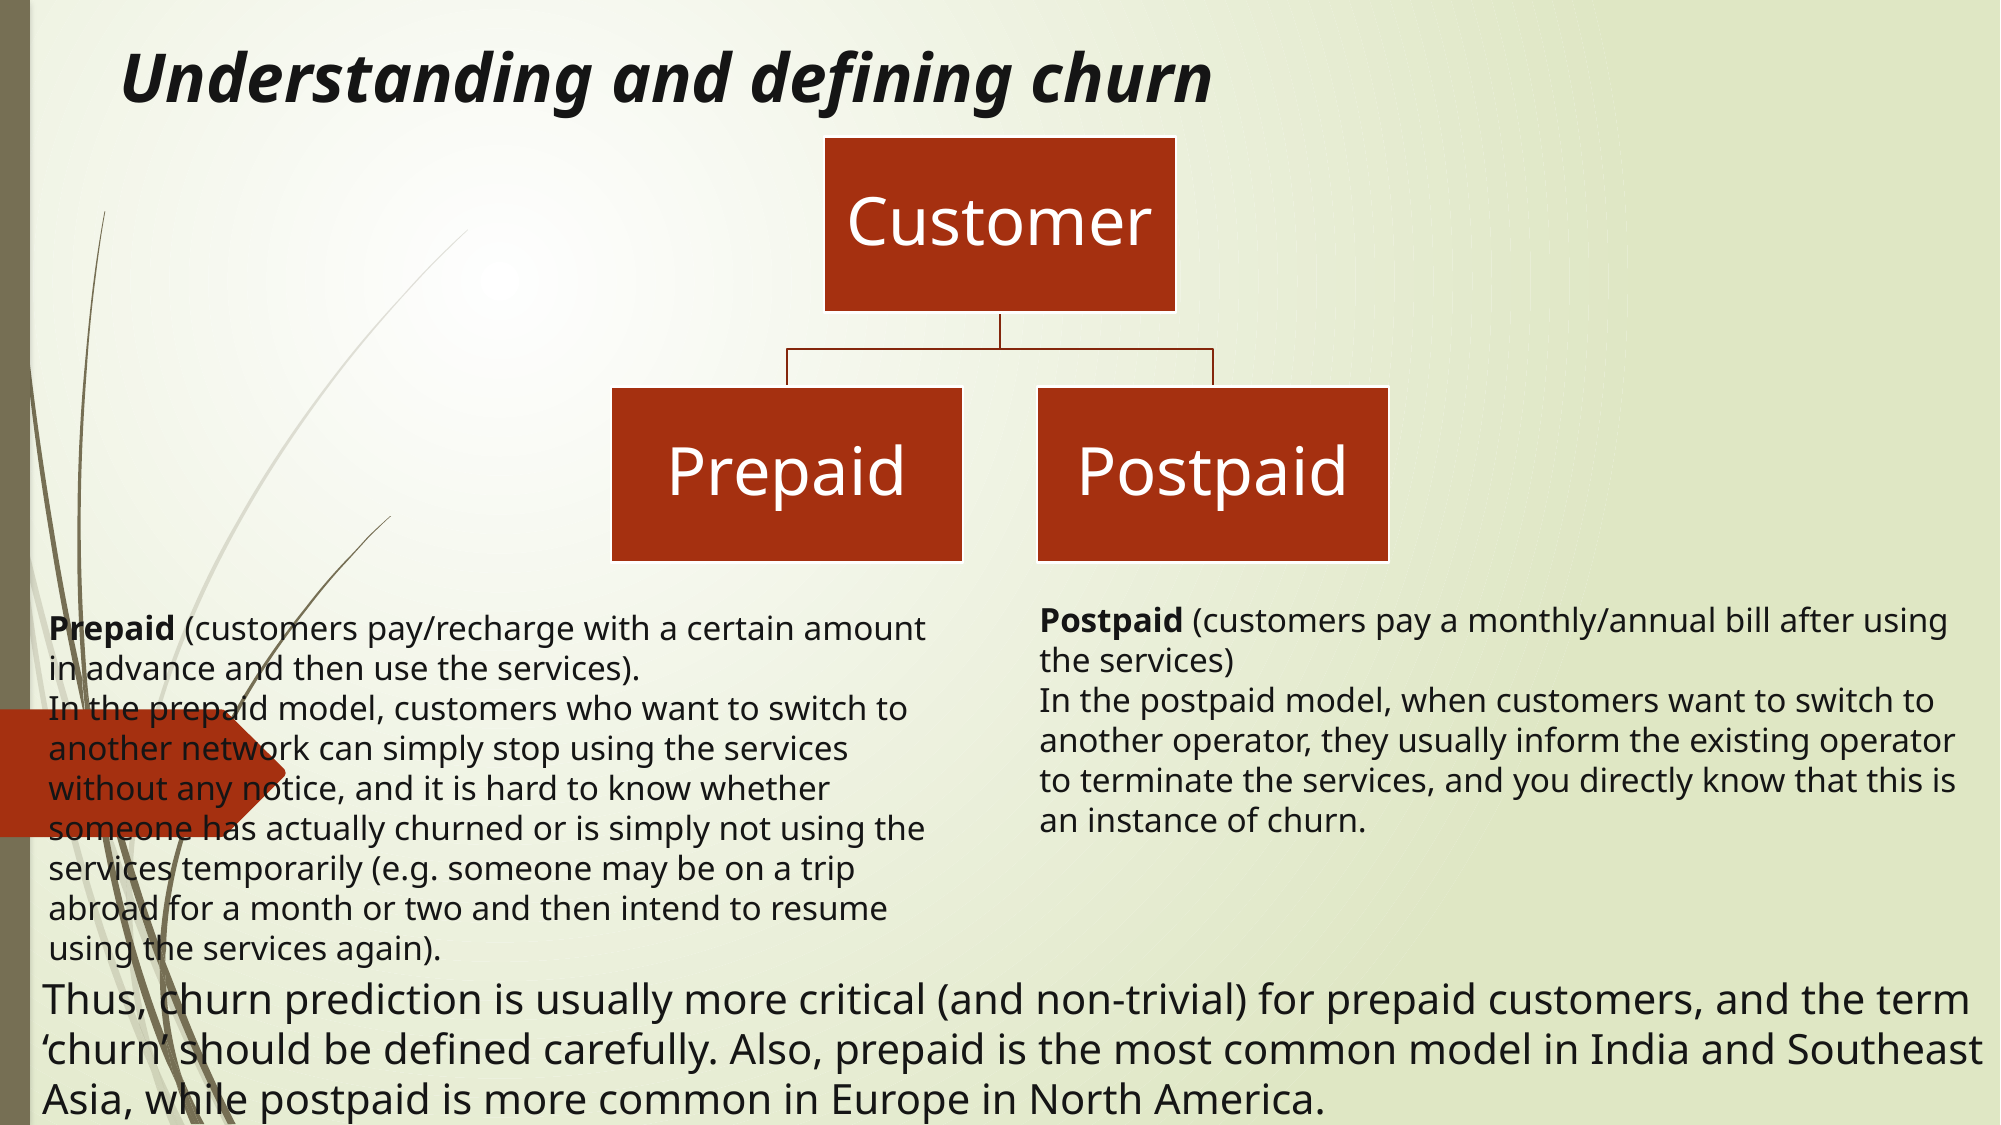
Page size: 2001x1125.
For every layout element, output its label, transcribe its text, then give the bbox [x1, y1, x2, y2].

text_box Postpaid (customers pay a monthly/annual bill after using the services) In the postpaid model, when customers want to switch to another operator, they usually inform the existing operator to terminate the services, and you directly know that this is an instance of churn. [1024, 592, 1989, 847]
text_box Thus, churn prediction is usually more critical (and non-trivial) for prepaid customers, and the term ‘churn’ should be defined carefully. Also, prepaid is the most common model in India and Southeast Asia, while postpaid is more common in Europe in North America. [26, 964, 2000, 1125]
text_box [453, 135, 1547, 563]
title Understanding and defining churn [104, 27, 2000, 124]
text_box Prepaid (customers pay/recharge with a certain amount in advance and then use the services). In the prepaid model, customers who want to switch to another network can simply stop using the services without any notice, and it is hard to know whether someone has actually churned or is simply not using the services temporarily (e.g. someone may be on a trip abroad for a month or two and then intend to resume using the services again). [33, 600, 963, 964]
